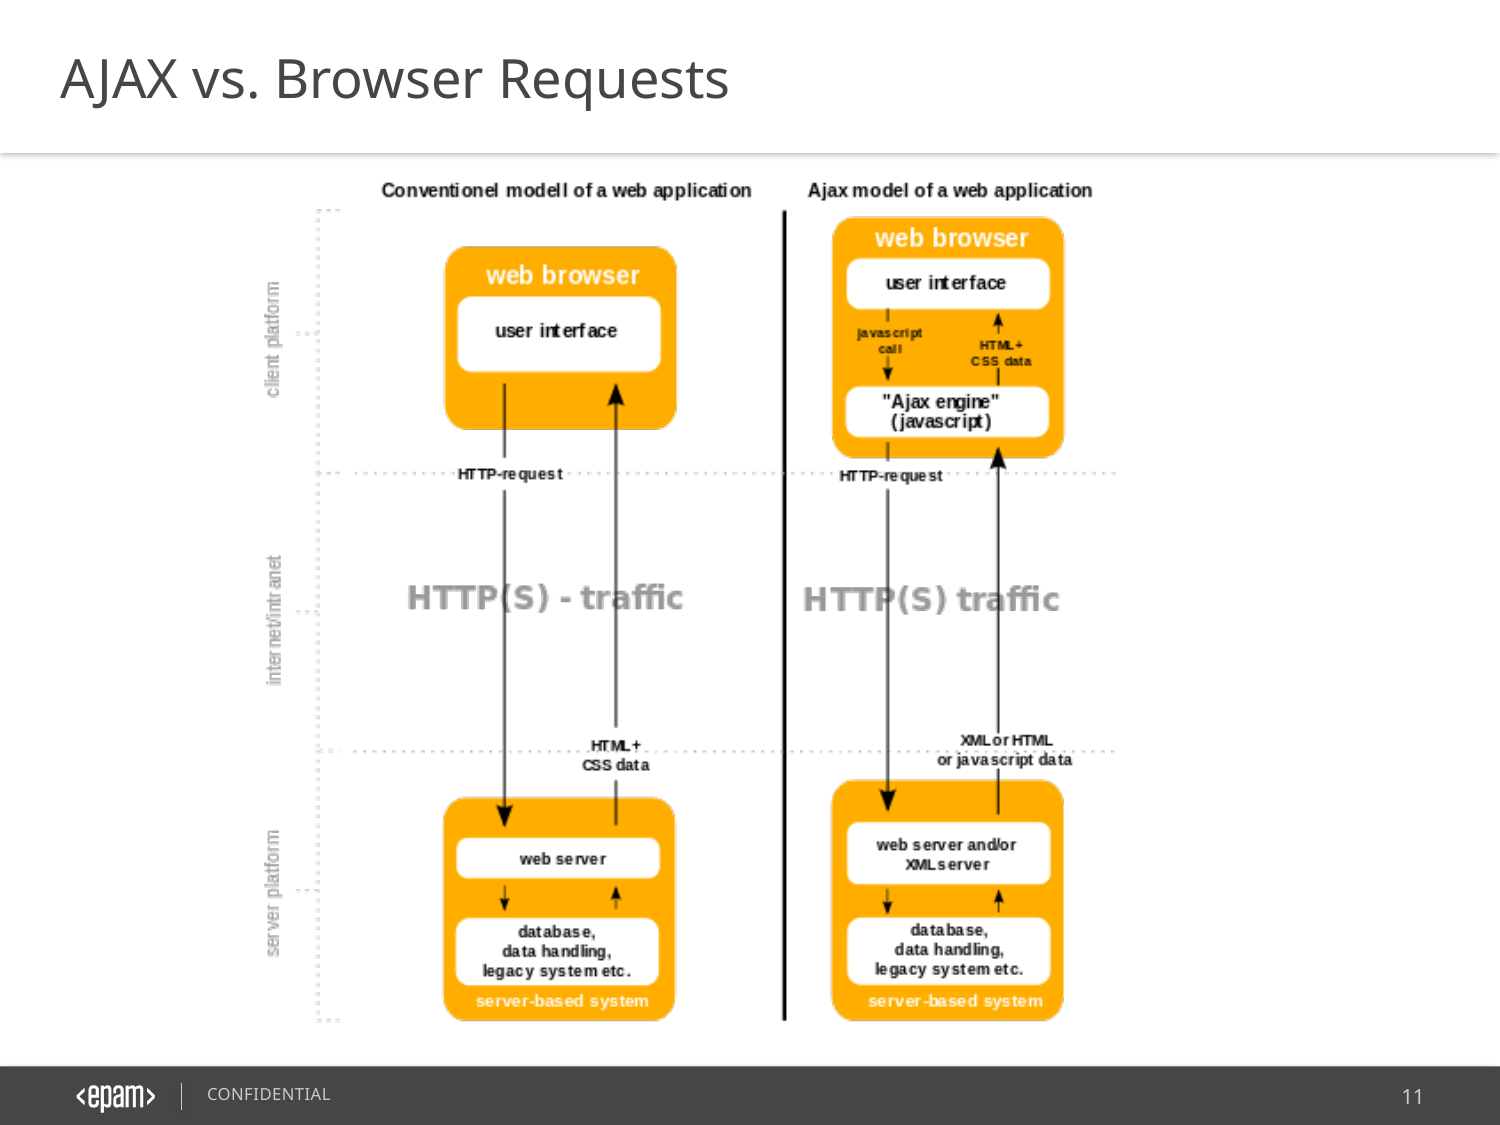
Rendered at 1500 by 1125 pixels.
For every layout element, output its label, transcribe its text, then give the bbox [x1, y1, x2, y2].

picture [240, 169, 1149, 1062]
list AJAX vs. Browser Requests [0, 0, 1500, 153]
picture [76, 1085, 155, 1113]
